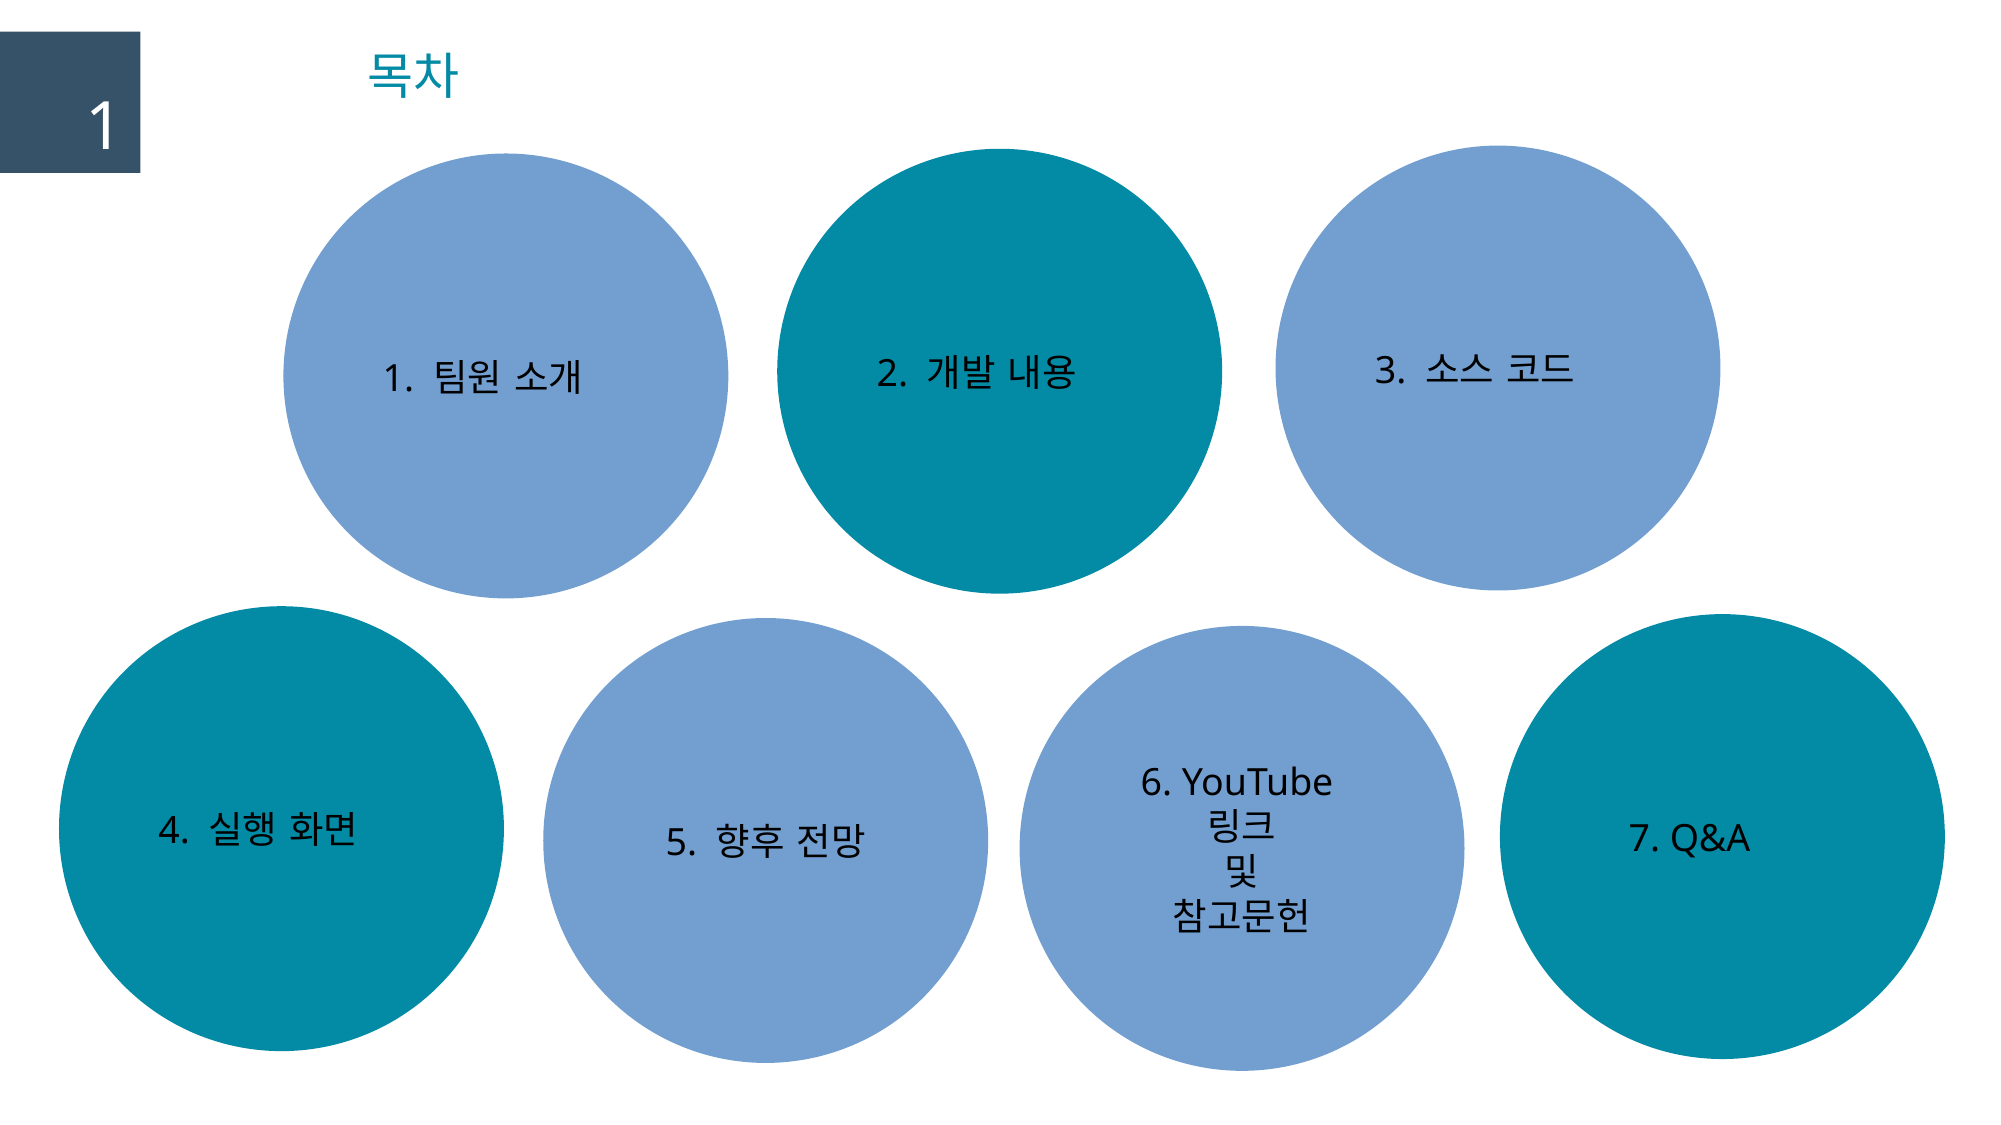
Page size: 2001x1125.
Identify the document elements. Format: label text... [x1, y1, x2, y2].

text_box 5. 향후 전망 [541, 615, 991, 1066]
text_box 6. YouTube 링크 및 참고문헌 [1017, 623, 1467, 1073]
text_box 1 [70, 75, 131, 171]
text_box 7. Q&A [1497, 612, 1947, 1062]
text_box 3. 소스 코드 [1273, 143, 1723, 593]
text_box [135, 36, 543, 167]
text_box [0, 29, 142, 175]
text_box 1. 팀원 소개 [281, 155, 731, 601]
text_box 2. 개발 내용 [775, 146, 1225, 596]
text_box 4. 실행 화면 [56, 604, 507, 1054]
